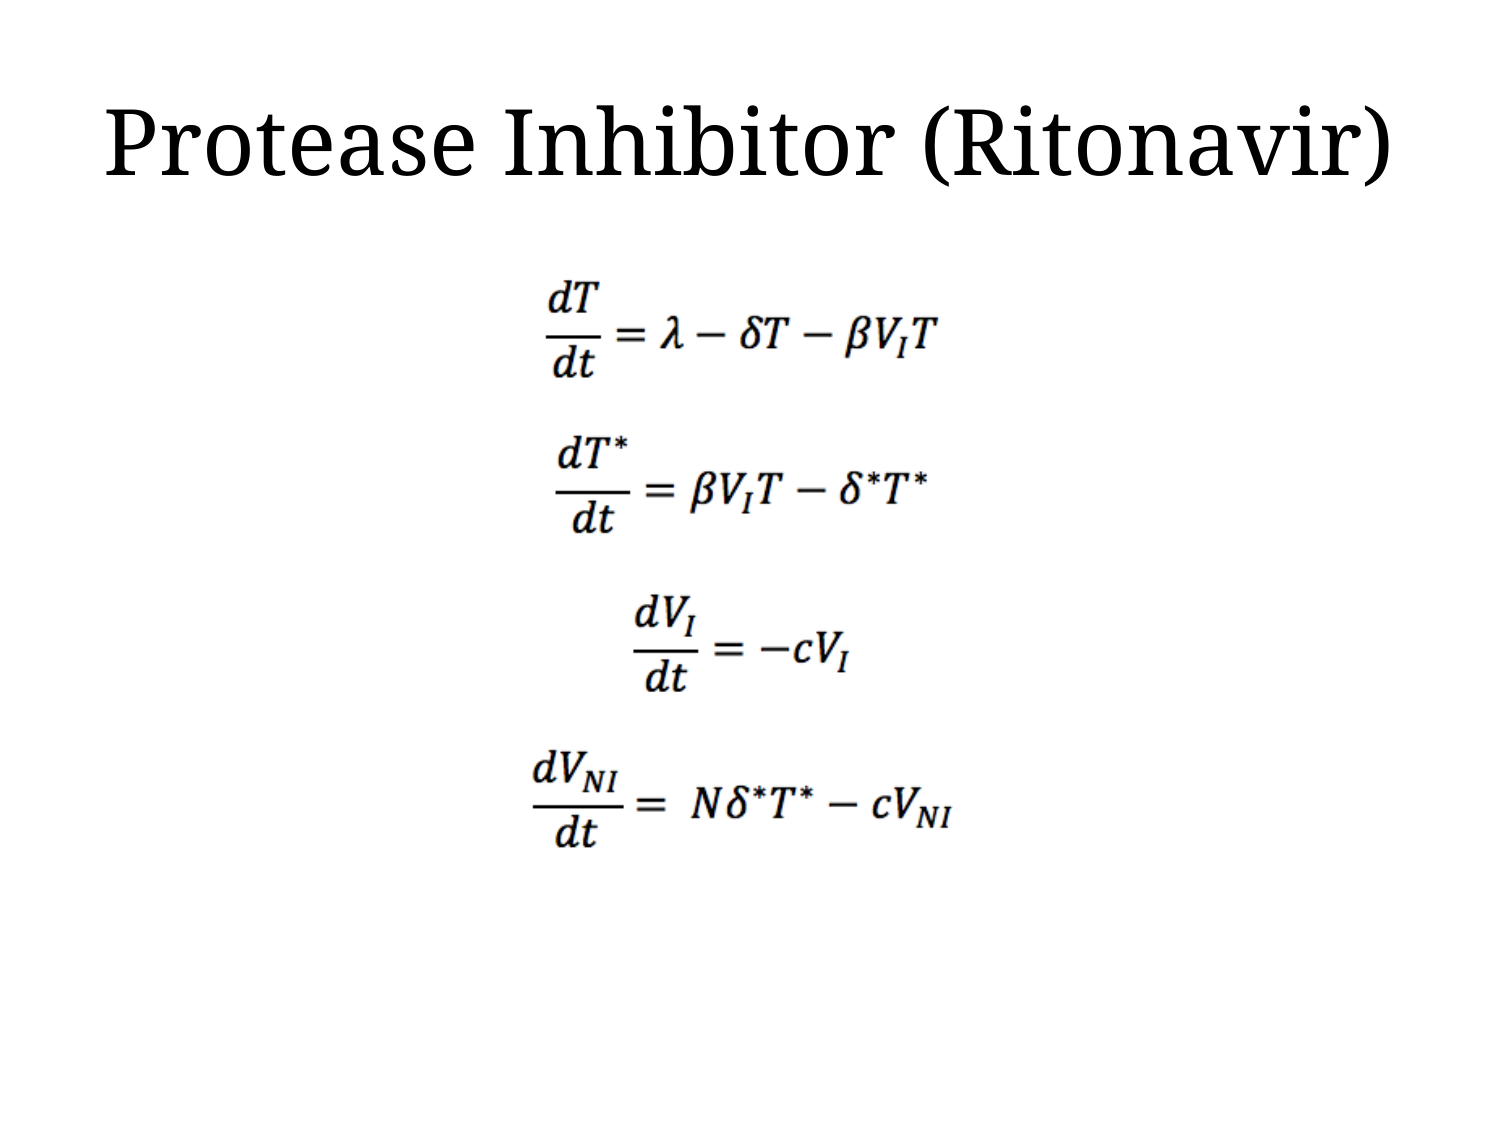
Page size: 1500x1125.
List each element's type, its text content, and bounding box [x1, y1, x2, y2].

title Protease Inhibitor (Ritonavir) [75, 45, 1425, 233]
picture [449, 232, 1042, 867]
